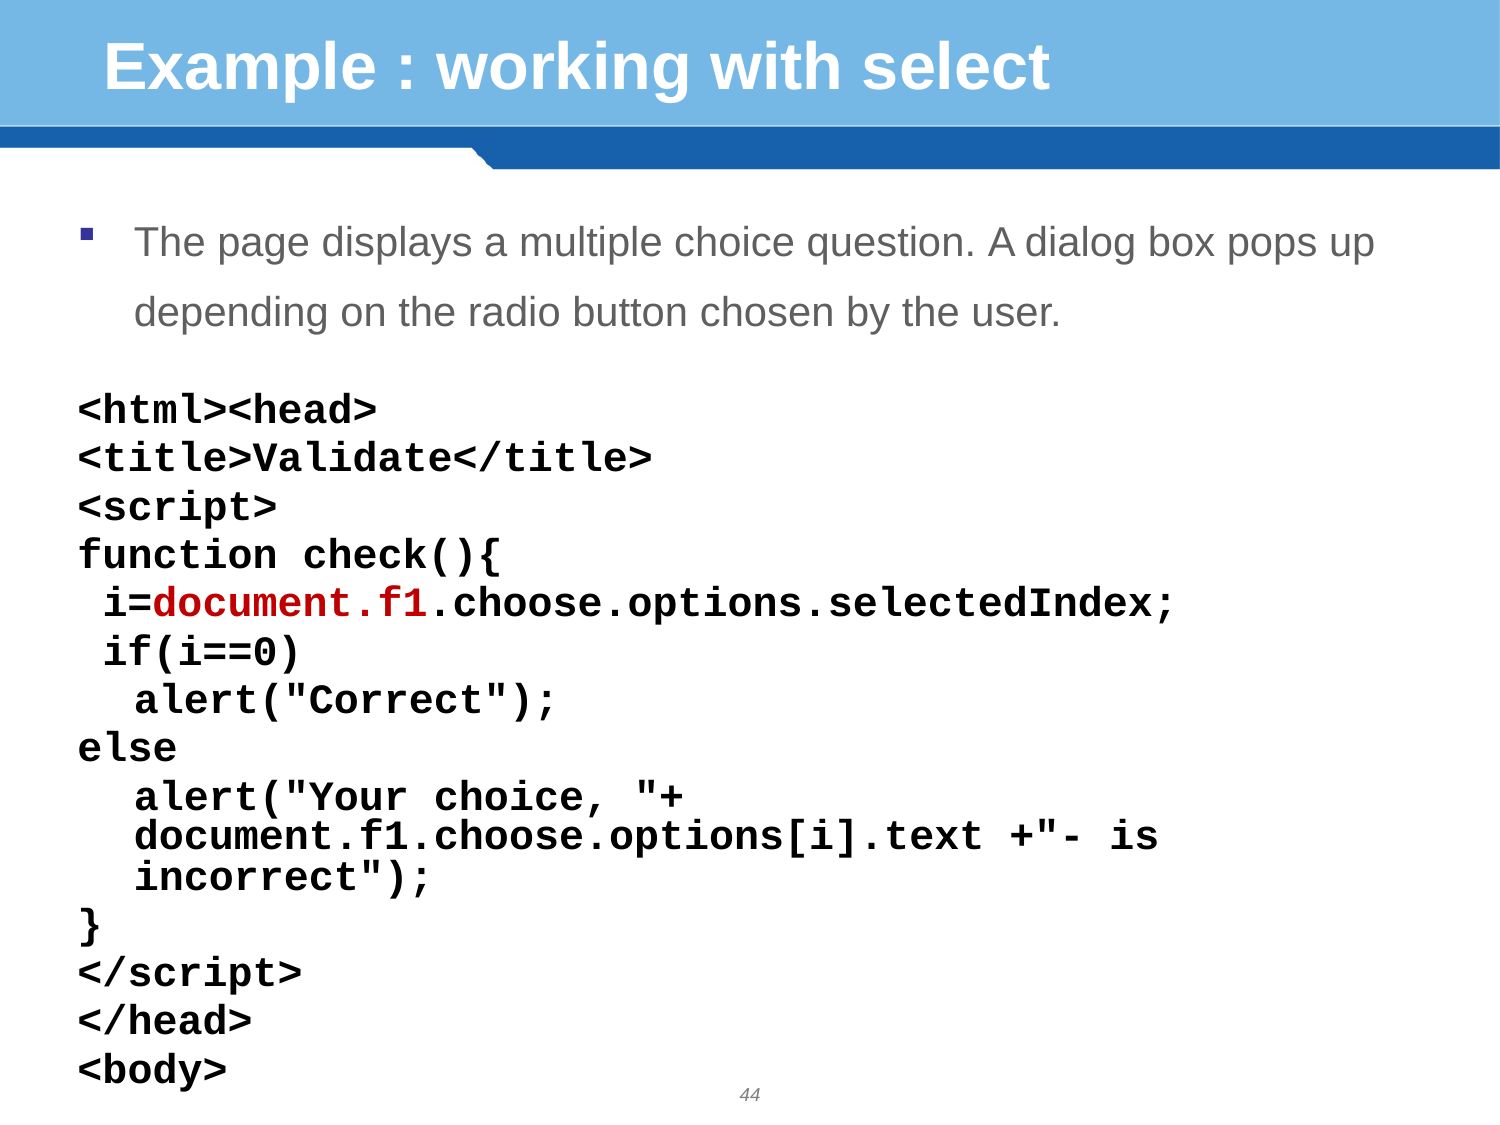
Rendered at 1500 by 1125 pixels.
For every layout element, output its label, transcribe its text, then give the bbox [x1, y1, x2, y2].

title Example : working with select [88, 0, 1439, 126]
slide_number 44 [574, 1074, 926, 1115]
list The page displays a multiple choice question. A dialog box pops up depending on the radio button chosen by the user. <html><head> <title>Validate</title> <script> function check(){ i=document.f1.choose.options.selectedIndex; if(i==0) alert("Correct"); else alert("Your choice, "+ document.f1.choose.options[i].text +"- is incorrect"); } </script> </head> <body> [62, 187, 1438, 1075]
picture [0, 0, 1500, 188]
